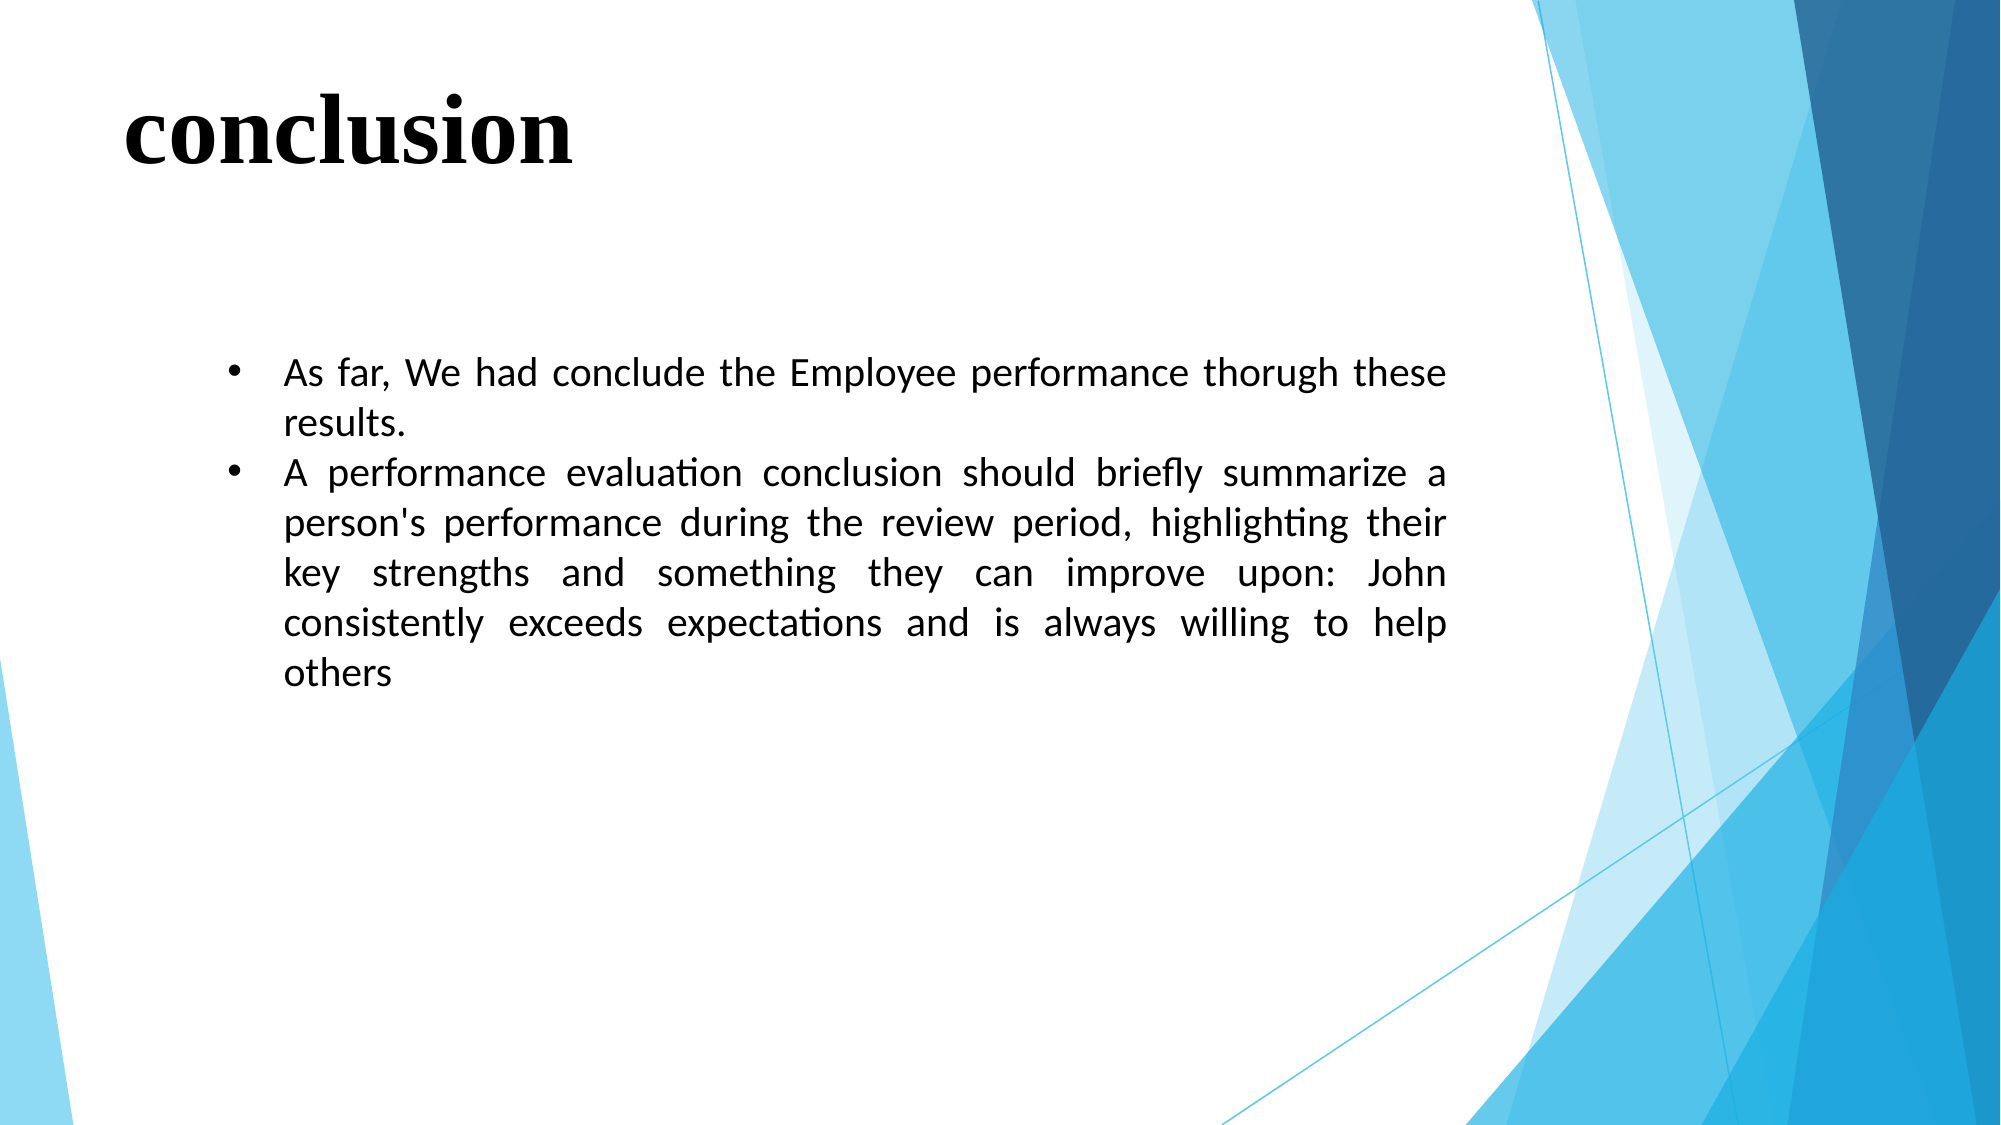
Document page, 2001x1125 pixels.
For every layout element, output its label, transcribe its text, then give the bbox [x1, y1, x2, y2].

title conclusion [123, 63, 1877, 188]
text_box As far, We had conclude the Employee performance thorugh these results. A performance evaluation conclusion should briefly summarize a person's performance during the review period, highlighting their key strengths and something they can improve upon: John consistently exceeds expectations and is always willing to help others [212, 337, 1463, 703]
